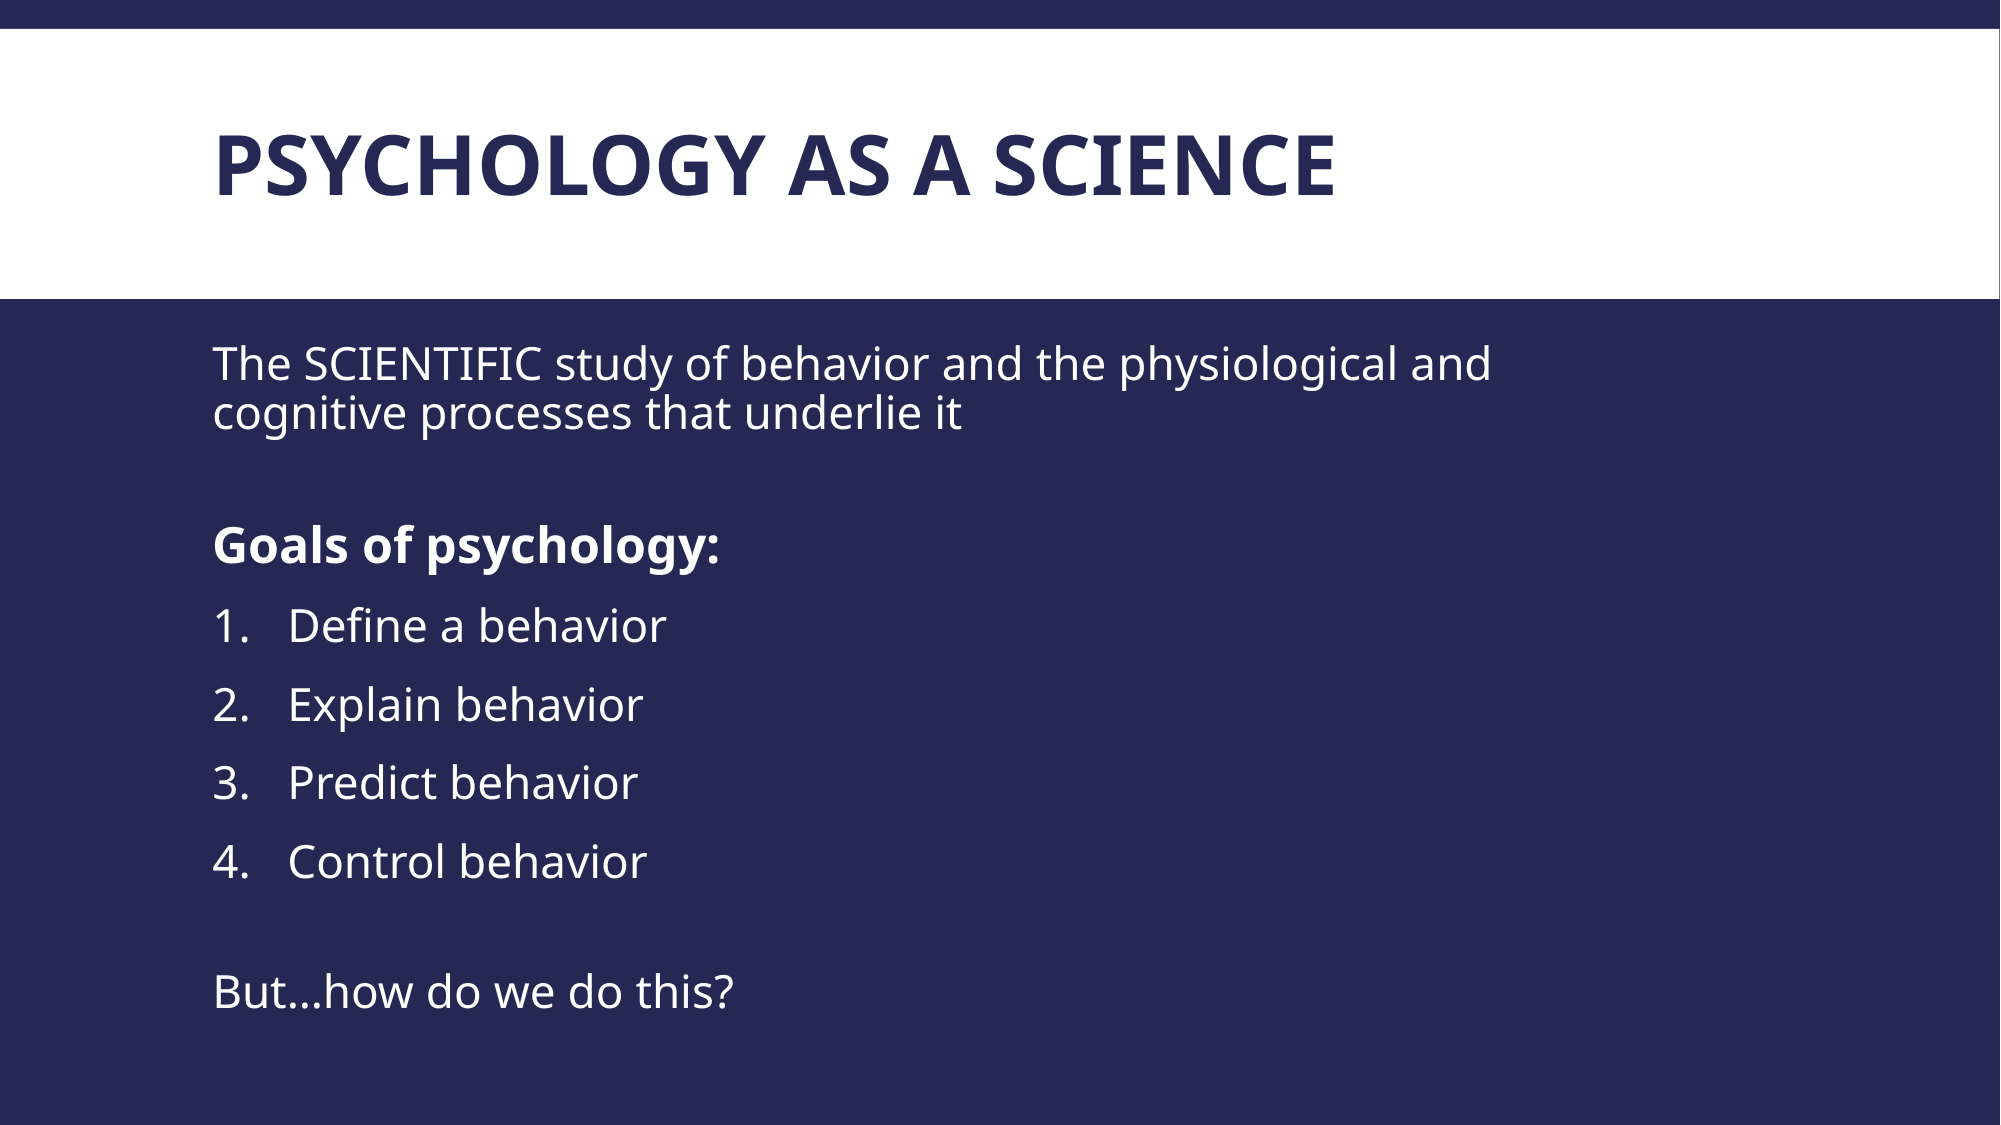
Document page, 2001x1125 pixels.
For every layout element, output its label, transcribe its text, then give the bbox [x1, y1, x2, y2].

title Psychology as a Science [197, 46, 1803, 295]
list The SCIENTIFIC study of behavior and the physiological and cognitive processes that underlie it Goals of psychology: Define a behavior Explain behavior Predict behavior Control behavior But…how do we do this? [197, 332, 1517, 1125]
